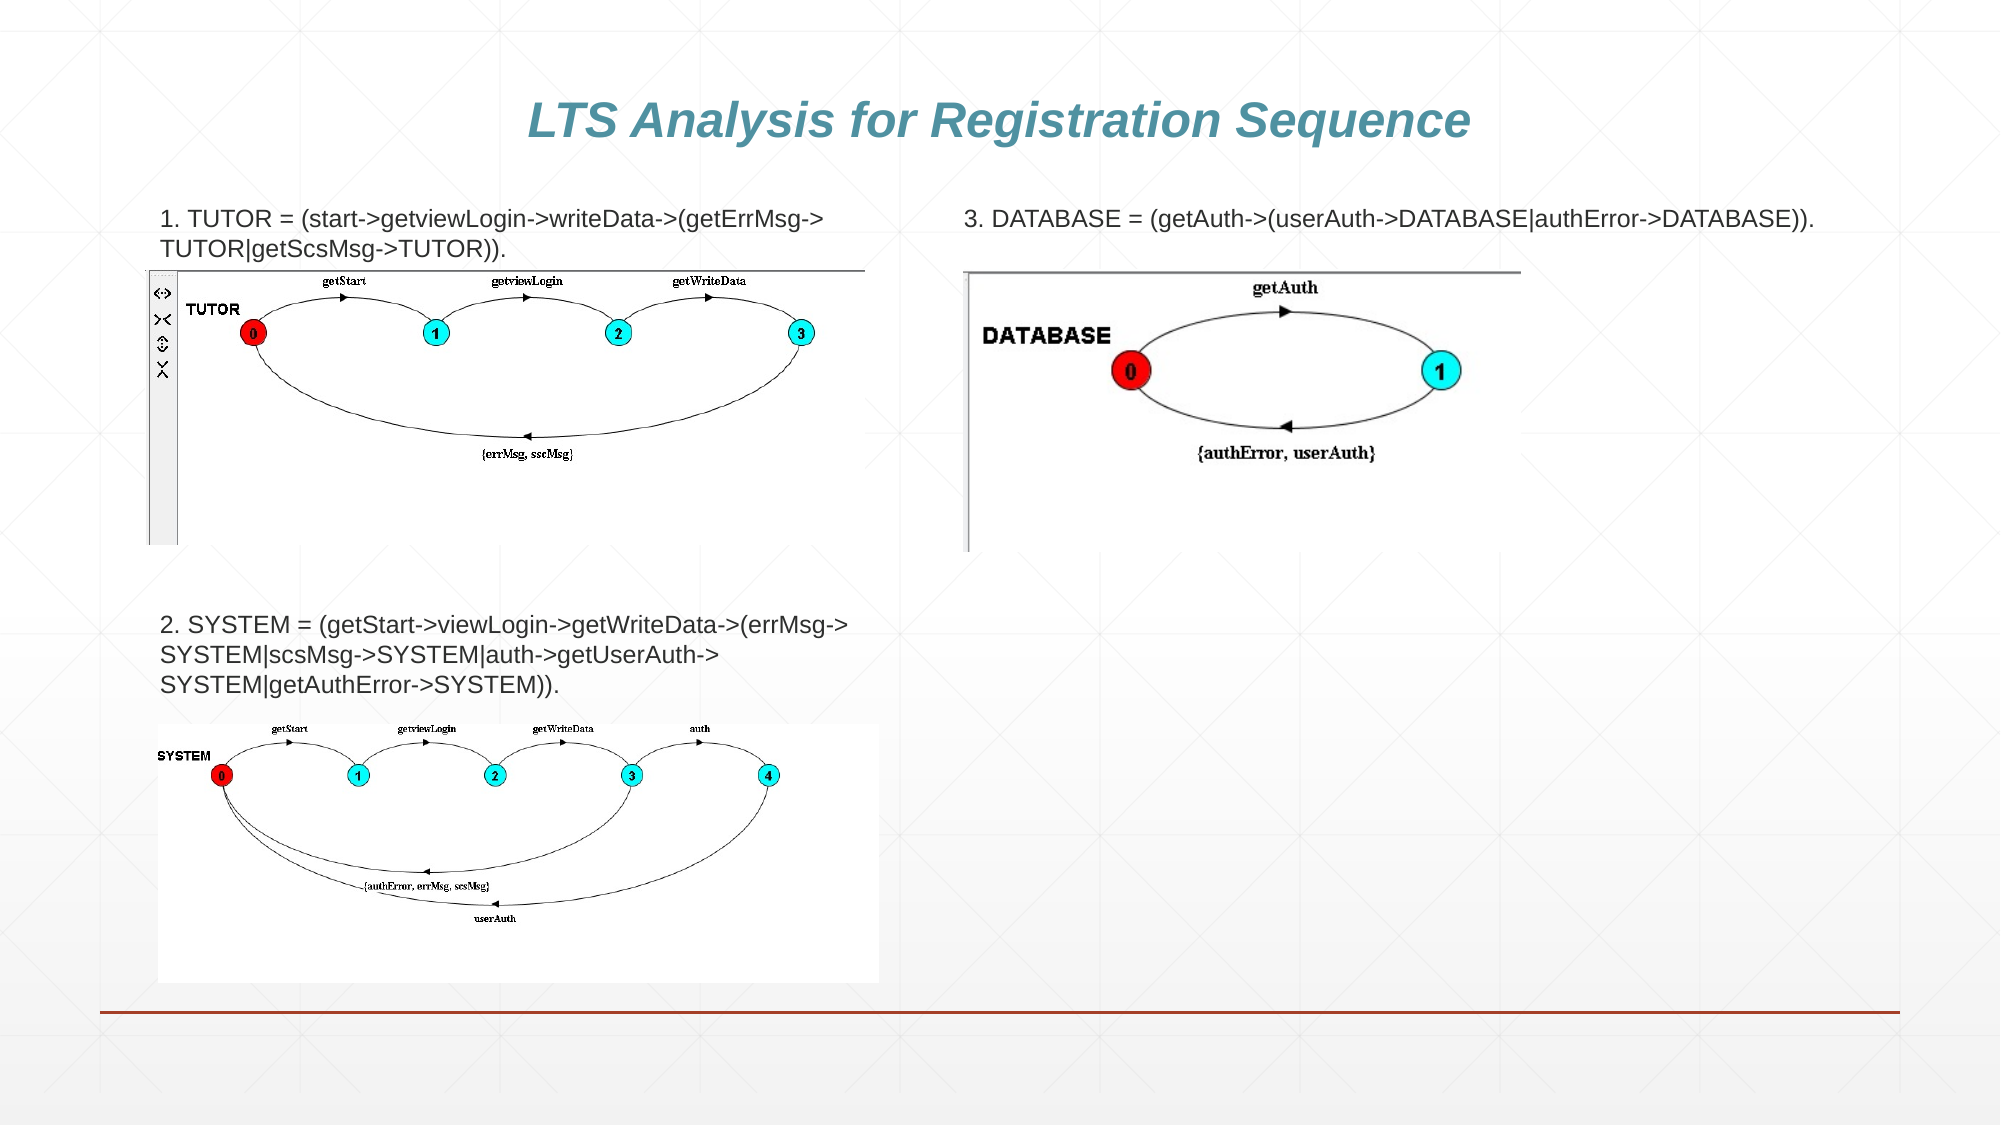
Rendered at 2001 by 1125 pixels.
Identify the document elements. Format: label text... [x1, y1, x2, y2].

picture [158, 724, 879, 983]
text_box 1. TUTOR = (start->getviewLogin->writeData->(getErrMsg-> TUTOR|getScsMsg->TUTOR)). [144, 195, 1177, 270]
text_box 2. SYSTEM = (getStart->viewLogin->getWriteData->(errMsg-> SYSTEM|scsMsg->SYSTEM|auth->getUserAuth-> SYSTEM|getAuthError->SYSTEM)). [145, 601, 1147, 706]
text_box LTS Analysis for Registration Sequence [513, 80, 1487, 155]
text_box 3. DATABASE = (getAuth->(userAuth->DATABASE|authError->DATABASE)). [948, 195, 1951, 241]
picture [144, 269, 865, 545]
picture [963, 269, 1521, 552]
